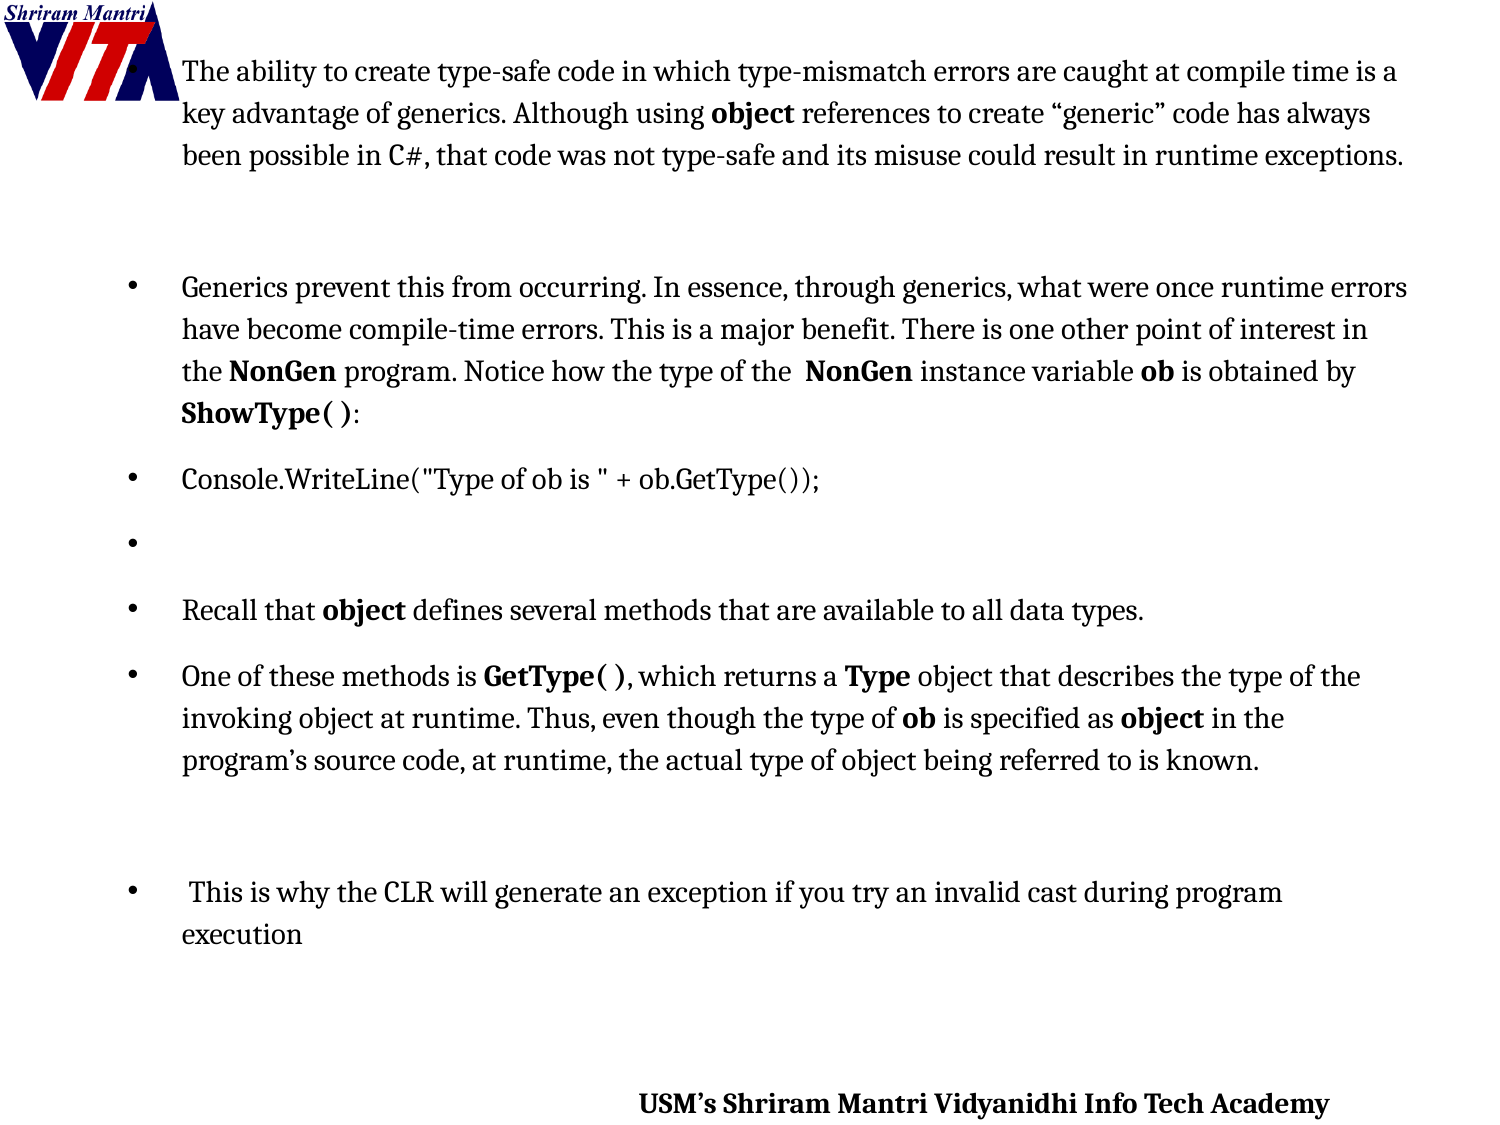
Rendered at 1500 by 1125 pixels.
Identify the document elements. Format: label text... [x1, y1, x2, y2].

picture [0, 0, 197, 121]
list The ability to create type-safe code in which type-mismatch errors are caught at compile time is a key advantage of generics. Although using object references to create “generic” code has always been possible in C#, that code was not type-safe and its misuse could result in runtime exceptions. Generics prevent this from occurring. In essence, through generics, what were once runtime errors have become compile-time errors. This is a major benefit. There is one other point of interest in the NonGen program. Notice how the type of the NonGen instance variable ob is obtained by ShowType( ): Console.WriteLine("Type of ob is " + ob.GetType()); Recall that object defines several methods that are available to all data types. One of these methods is GetType( ), which returns a Type object that describes the type of the invoking object at runtime. Thus, even though the type of ob is specified as object in the program’s source code, at runtime, the actual type of object being referred to is known. This is why the CLR will generate an exception if you try an invalid cast during program execution [112, 37, 1425, 1005]
